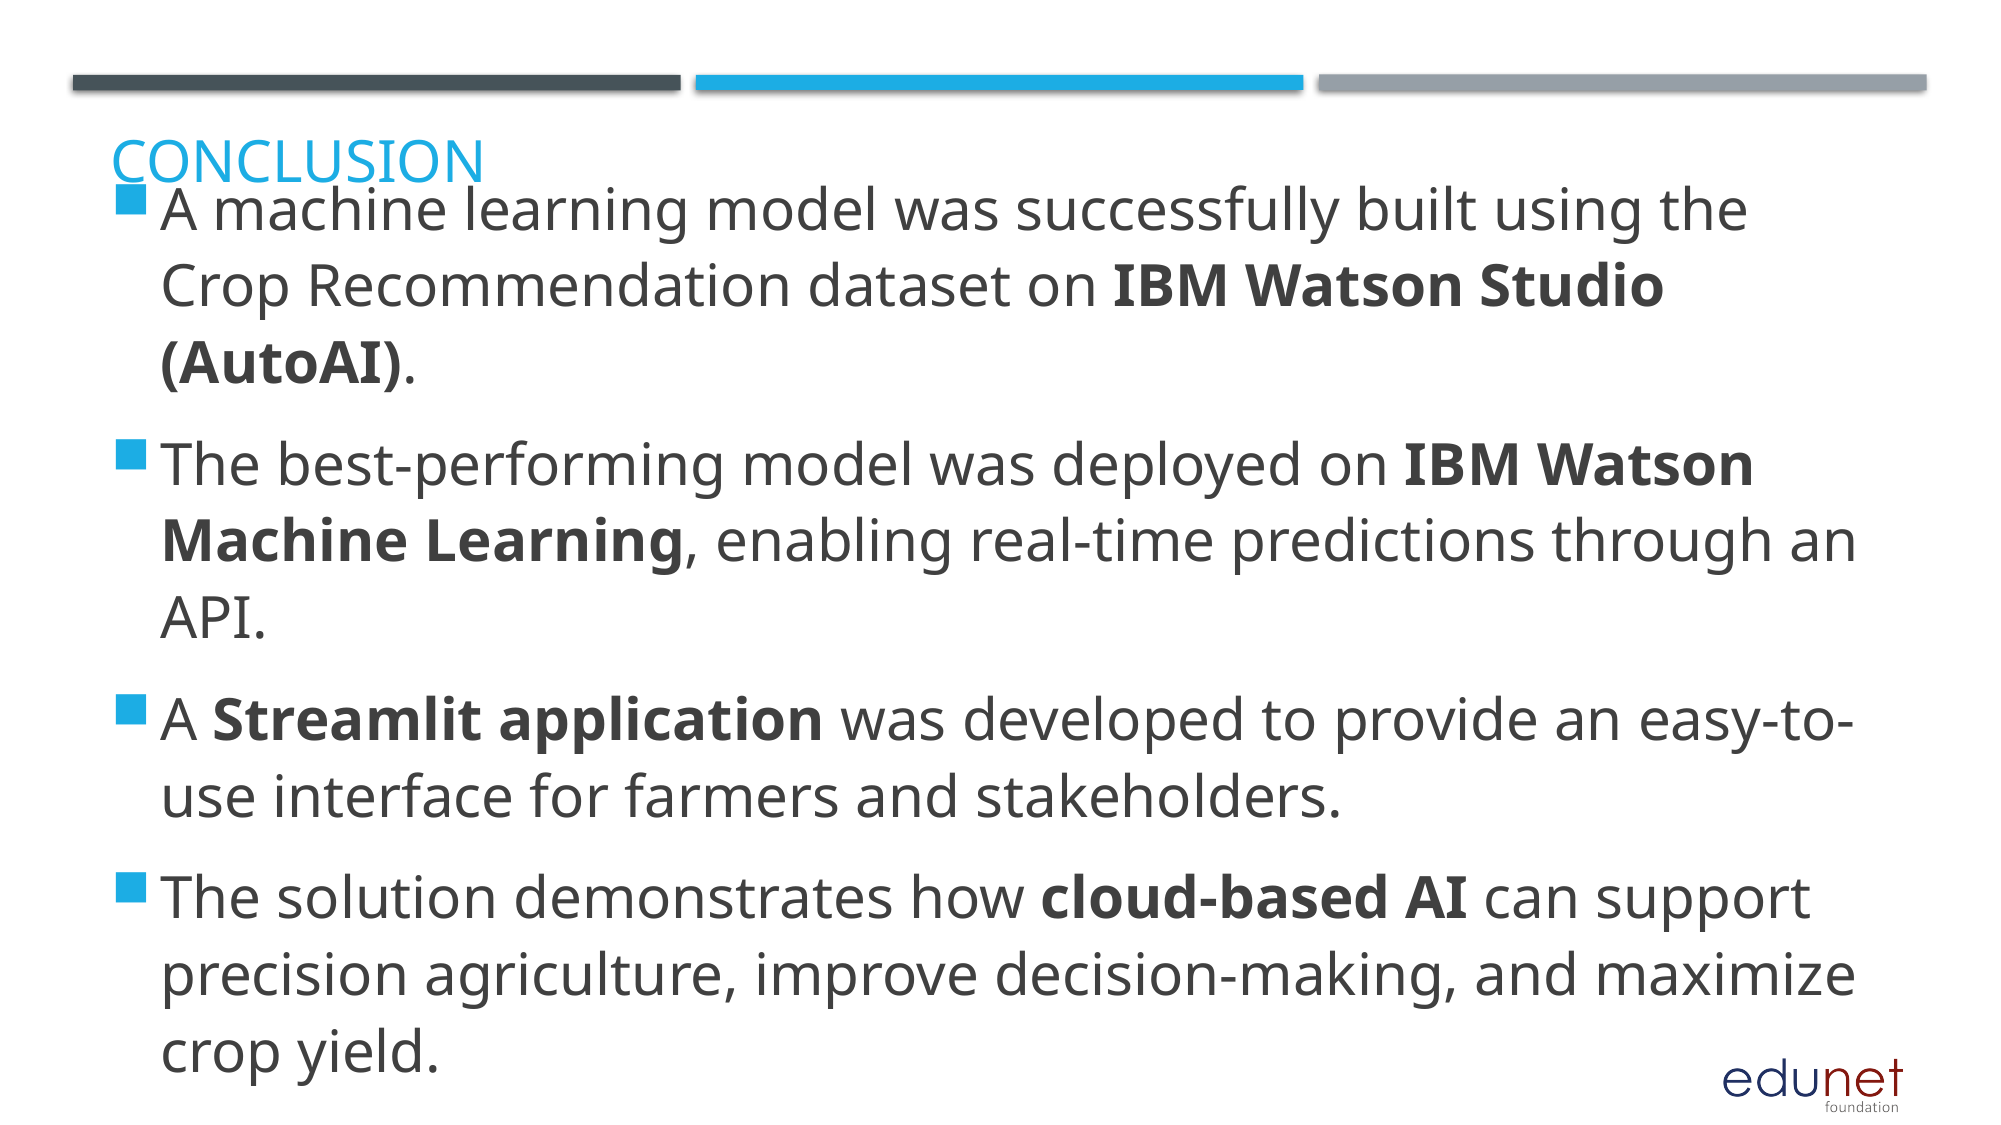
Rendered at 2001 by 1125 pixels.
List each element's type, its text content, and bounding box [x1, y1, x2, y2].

title Conclusion [95, 115, 1905, 203]
picture [1719, 1056, 1905, 1116]
list A machine learning model was successfully built using the Crop Recommendation dataset on IBM Watson Studio (AutoAI). The best-performing model was deployed on IBM Watson Machine Learning, enabling real-time predictions through an API. A Streamlit application was developed to provide an easy-to-use interface for farmers and stakeholders. The solution demonstrates how cloud-based AI can support precision agriculture, improve decision-making, and maximize crop yield. [95, 268, 1905, 981]
